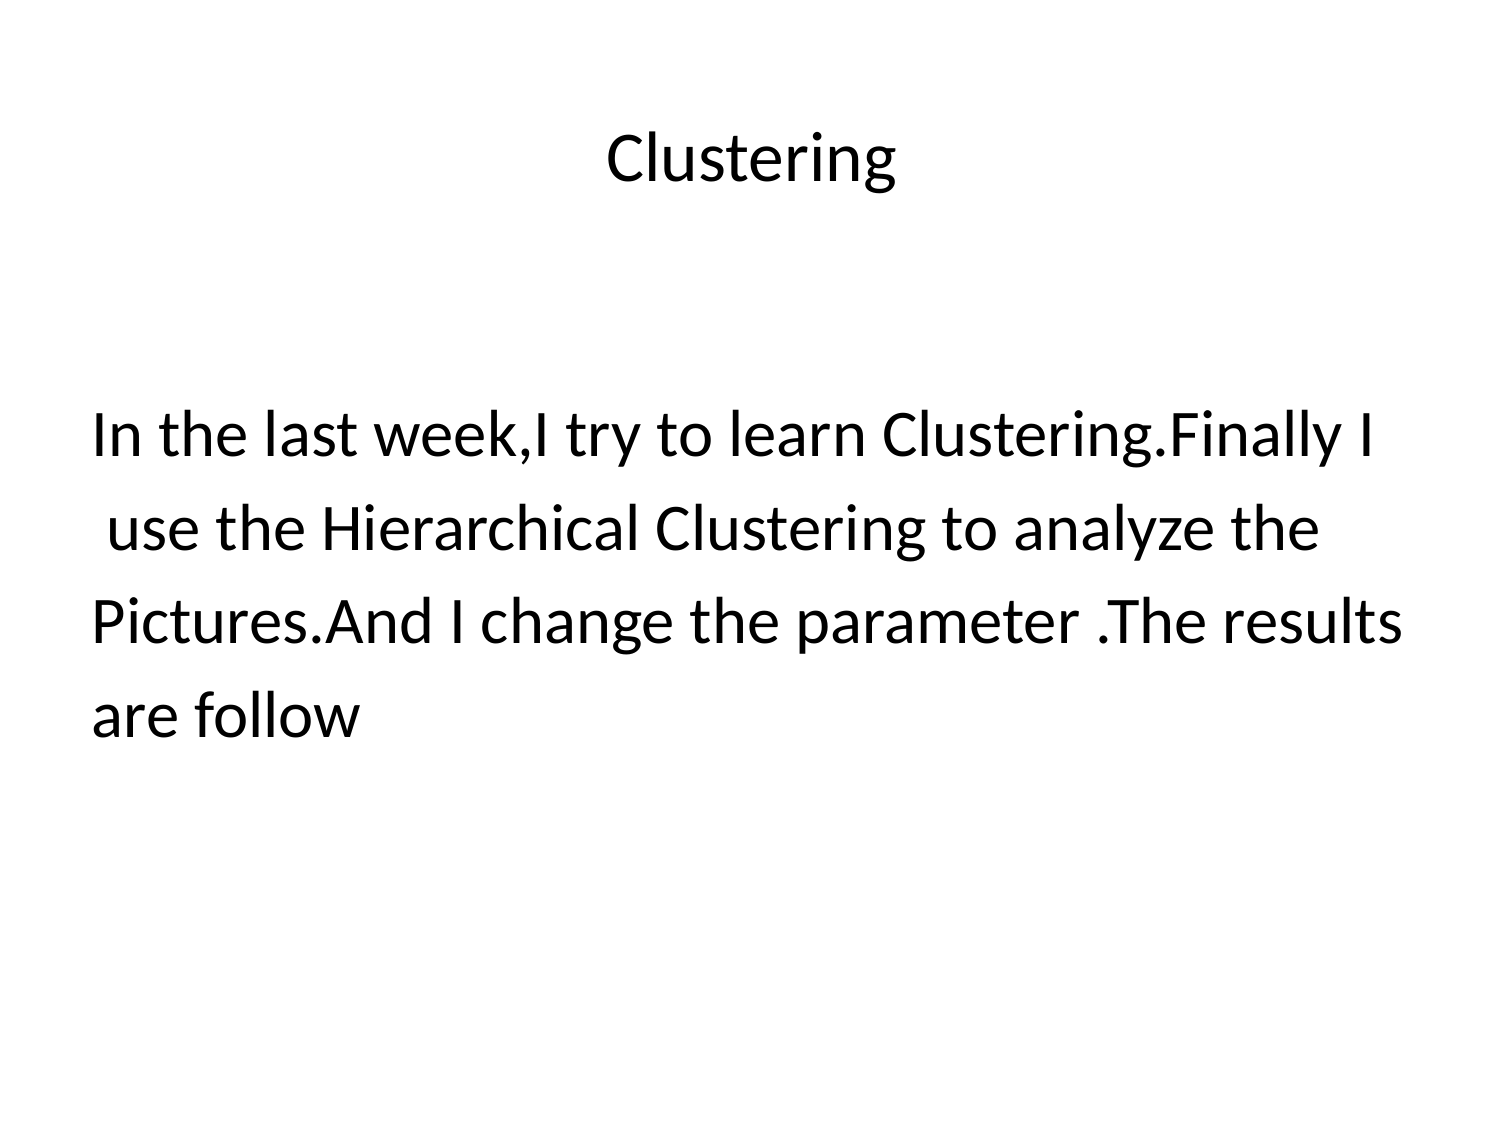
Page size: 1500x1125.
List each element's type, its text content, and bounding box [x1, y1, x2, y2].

title Clustering [76, 101, 1427, 290]
list In the last week,I try to learn Clustering.Finally I use the Hierarchical Clustering to analyze the Pictures.And I change the parameter .The results are follow [76, 382, 1451, 1125]
